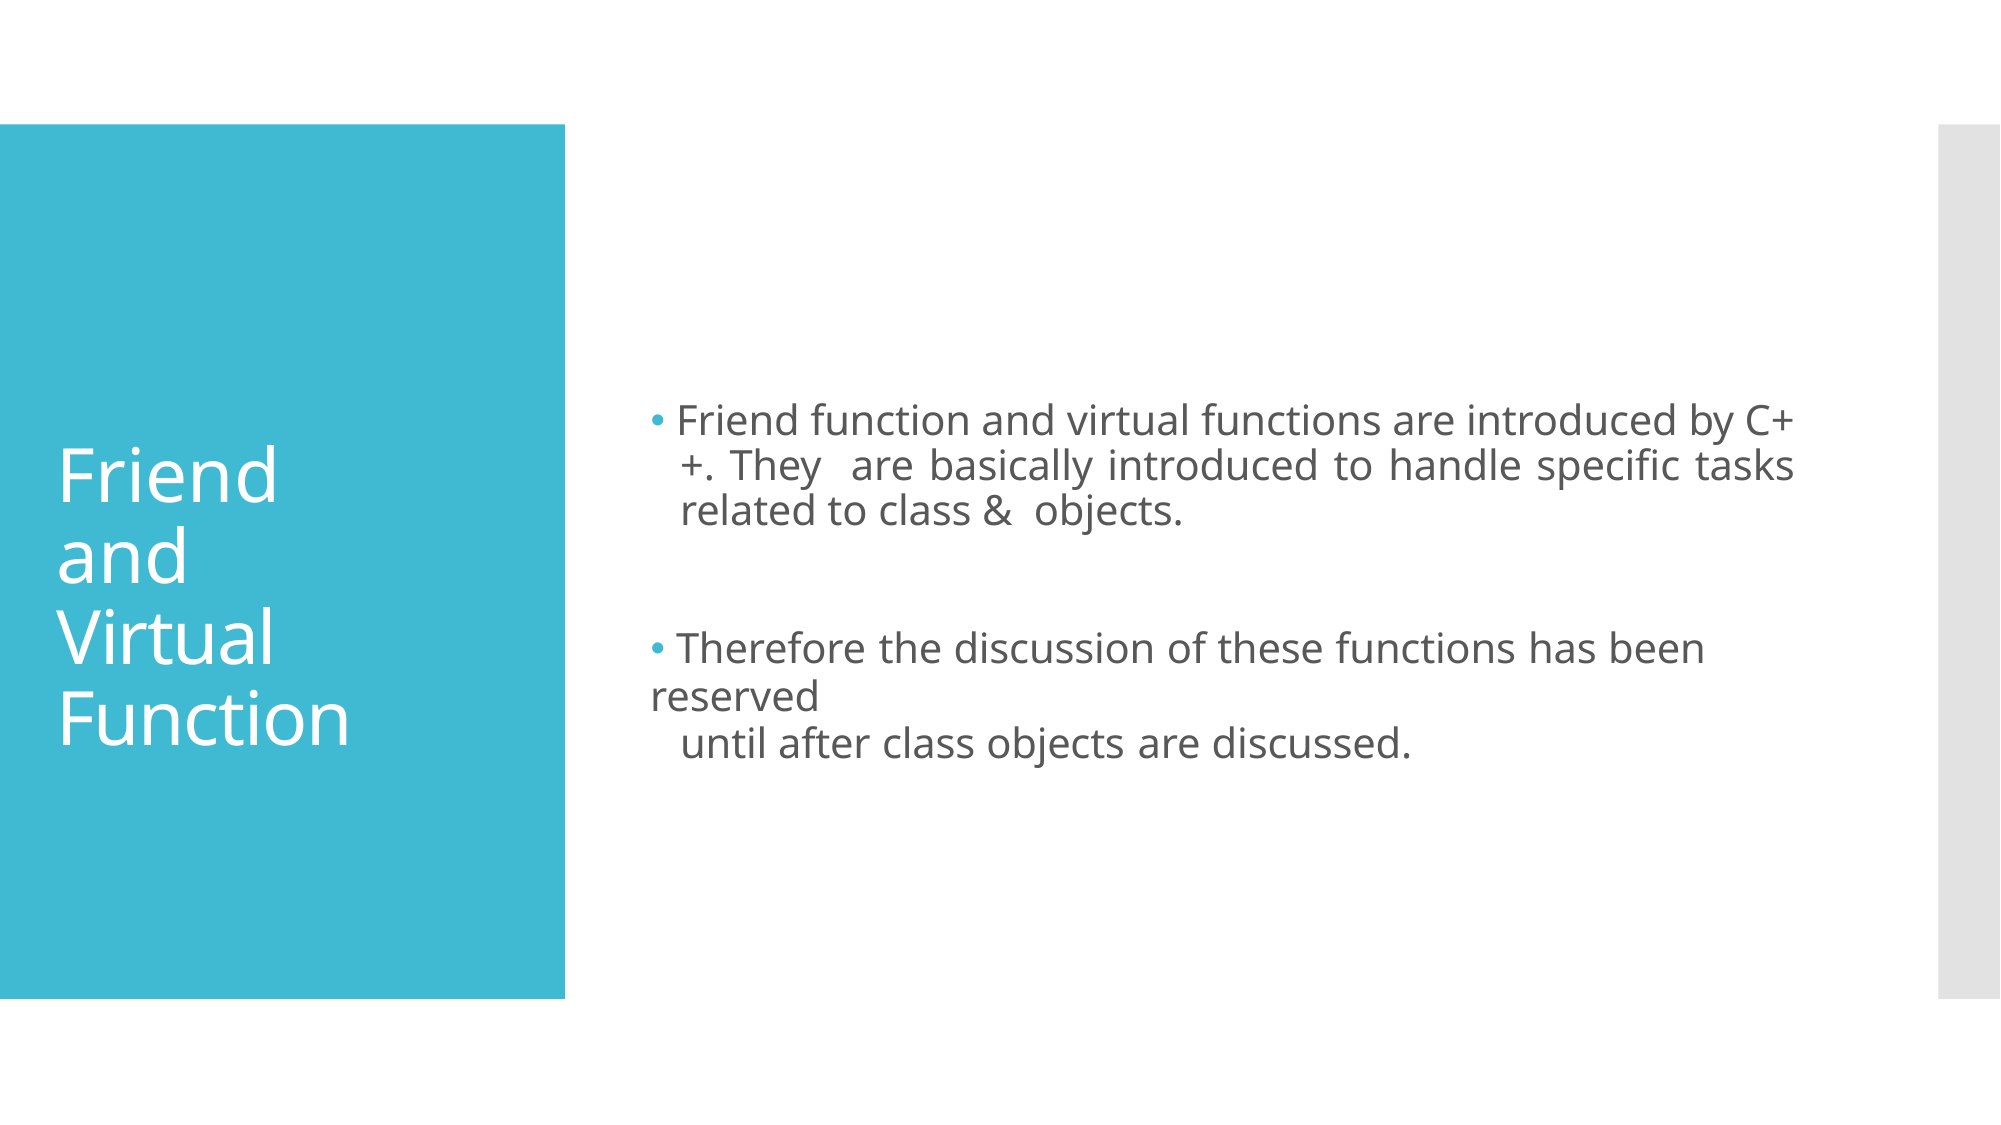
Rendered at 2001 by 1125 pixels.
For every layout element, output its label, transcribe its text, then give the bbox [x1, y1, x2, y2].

text_box 🞄 Therefore the discussion of these functions has been reserved until after class objects are discussed. [647, 622, 1738, 767]
title 🞄 Friend function and virtual functions are introduced by C++. They are basically introduced to handle specific tasks related to class & objects. [647, 392, 1796, 588]
text_box Friend and Virtual Function [54, 424, 376, 761]
